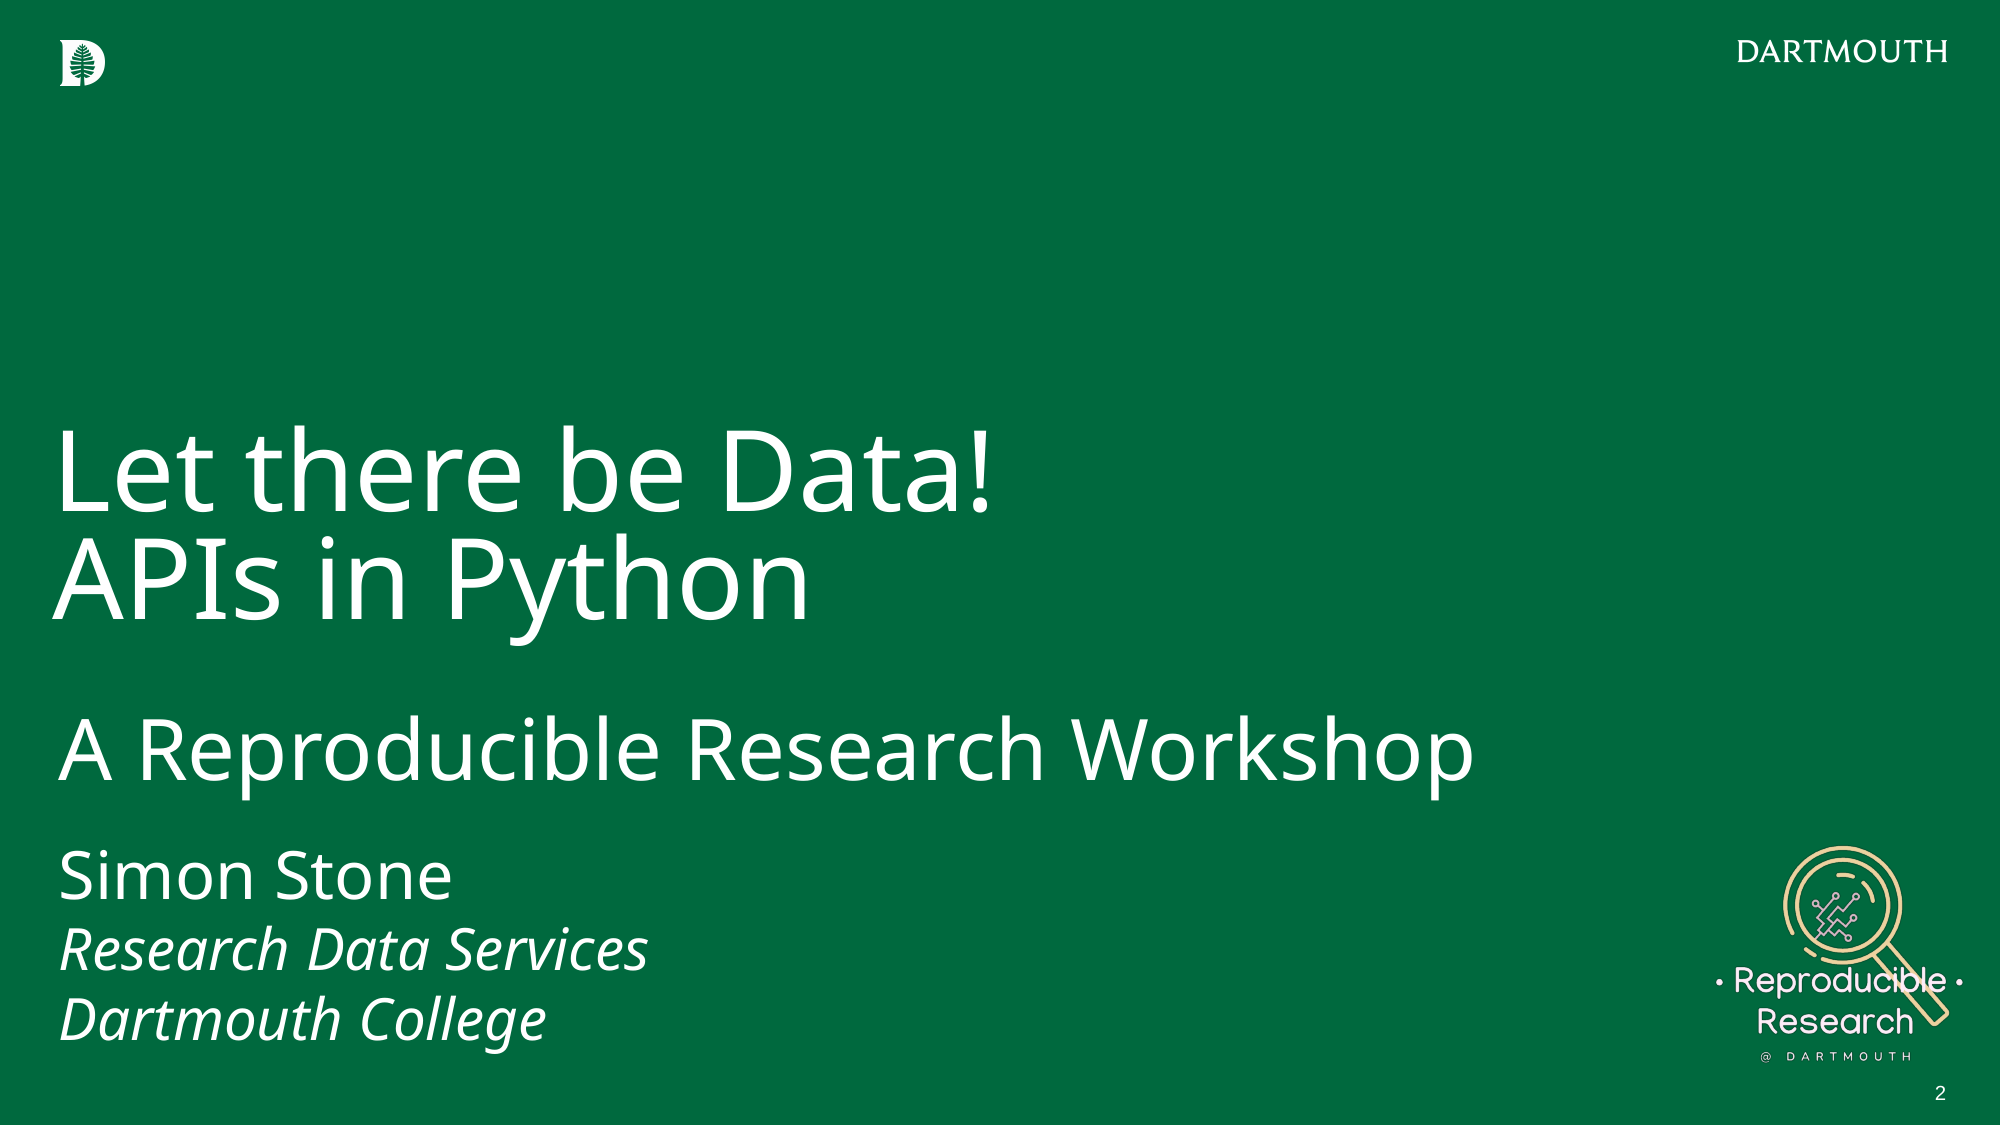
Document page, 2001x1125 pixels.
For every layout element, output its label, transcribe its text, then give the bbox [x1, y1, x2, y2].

picture [1657, 774, 2000, 1125]
text_box A Reproducible Research Workshop [58, 674, 1775, 825]
title Let there be Data! APIs in Python [52, 425, 1841, 563]
picture [1737, 39, 1947, 63]
picture [60, 40, 105, 86]
list Simon Stone Research Data Services Dartmouth College [58, 832, 1401, 1082]
